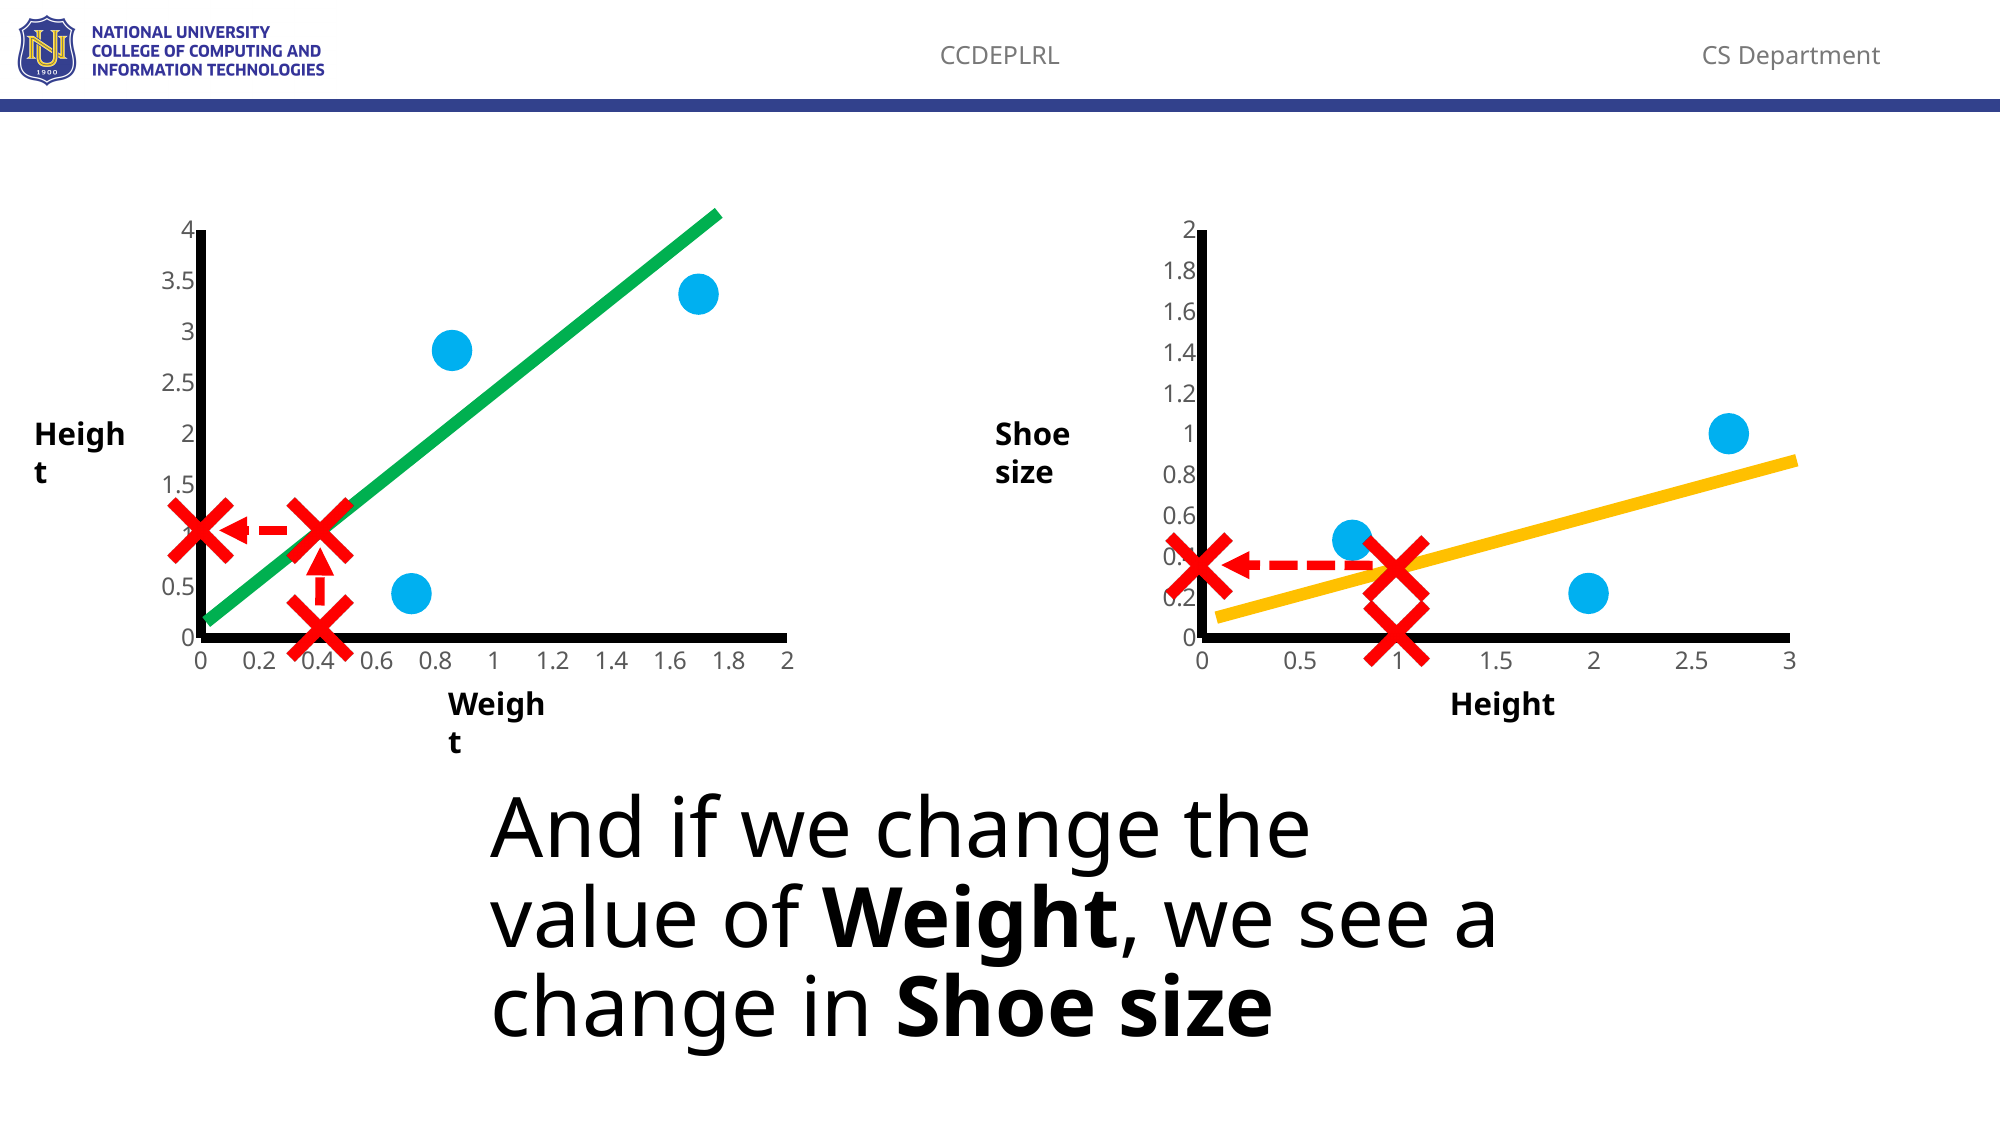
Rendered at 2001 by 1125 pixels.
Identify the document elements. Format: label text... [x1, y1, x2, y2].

text_box Height [1434, 678, 1571, 767]
picture [1351, 523, 1442, 679]
chart [1162, 611, 1351, 678]
chart [1162, 212, 1798, 521]
chart [1442, 619, 1798, 678]
list And if we change the value of Weight, we see a change in Shoe size [475, 777, 1525, 1035]
picture [0, 0, 337, 99]
picture [275, 583, 365, 673]
text_box Shoe size [980, 407, 1146, 497]
picture [1154, 521, 1244, 611]
picture [155, 485, 246, 576]
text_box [1215, 459, 1798, 619]
picture [275, 485, 365, 576]
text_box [18, 212, 796, 731]
